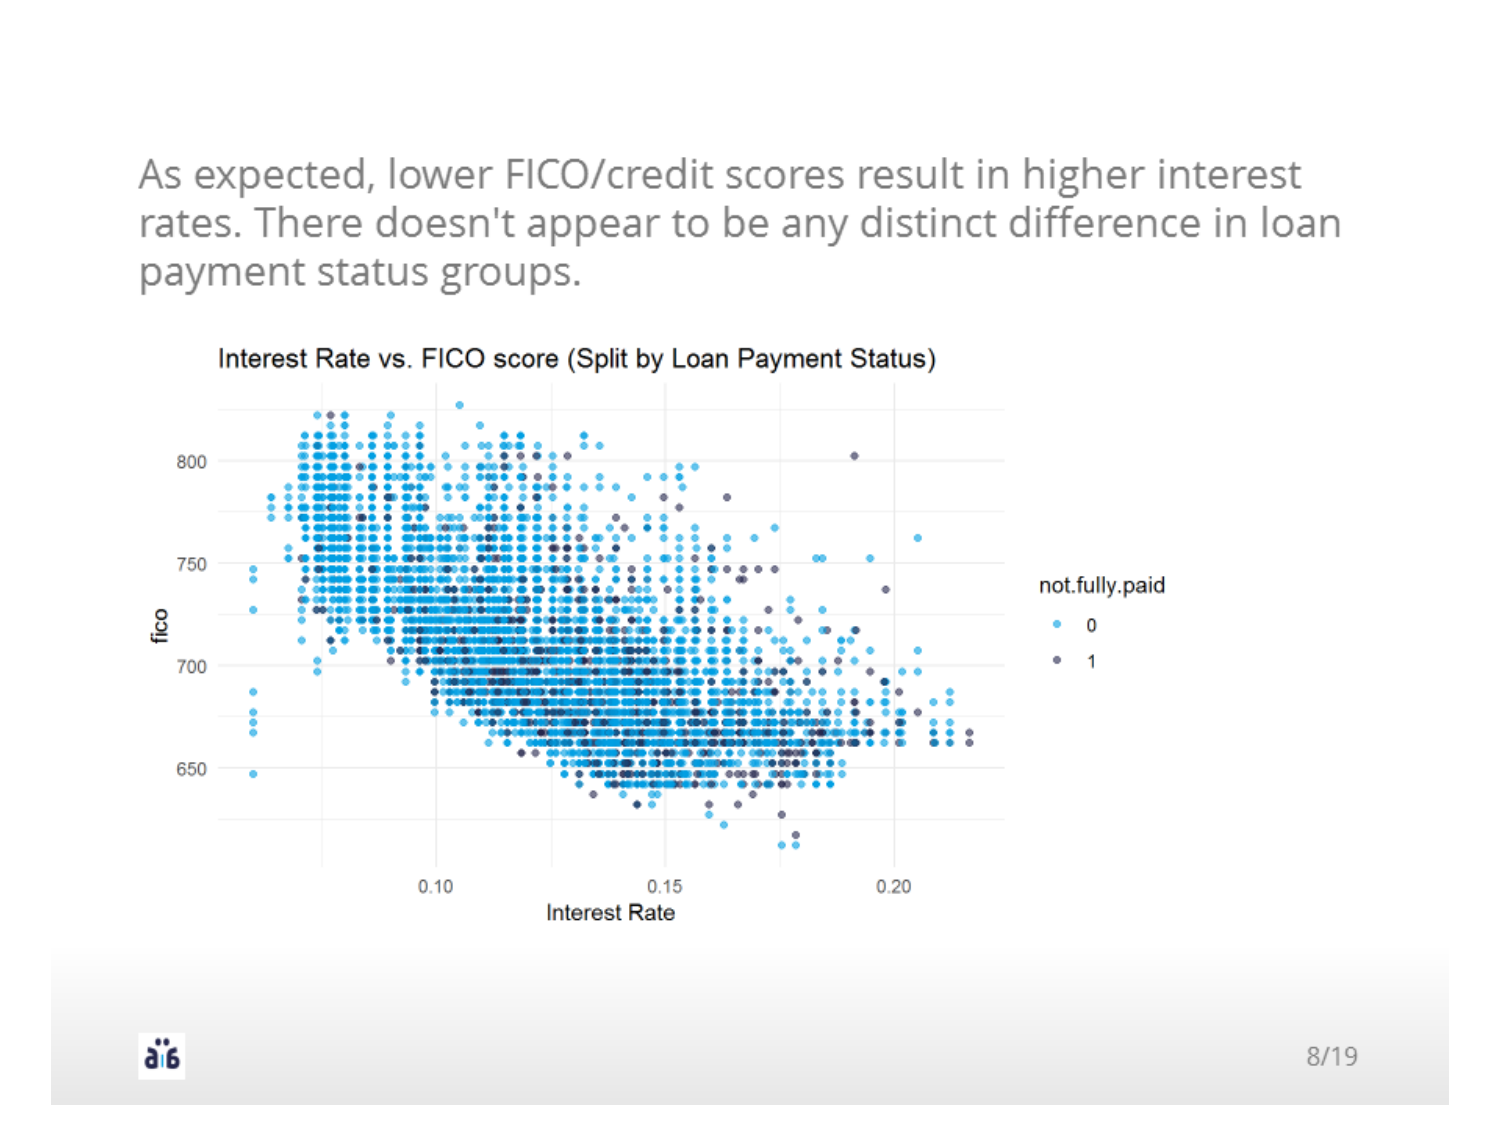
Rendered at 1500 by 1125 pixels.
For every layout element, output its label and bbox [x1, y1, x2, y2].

picture [51, 19, 1449, 1105]
